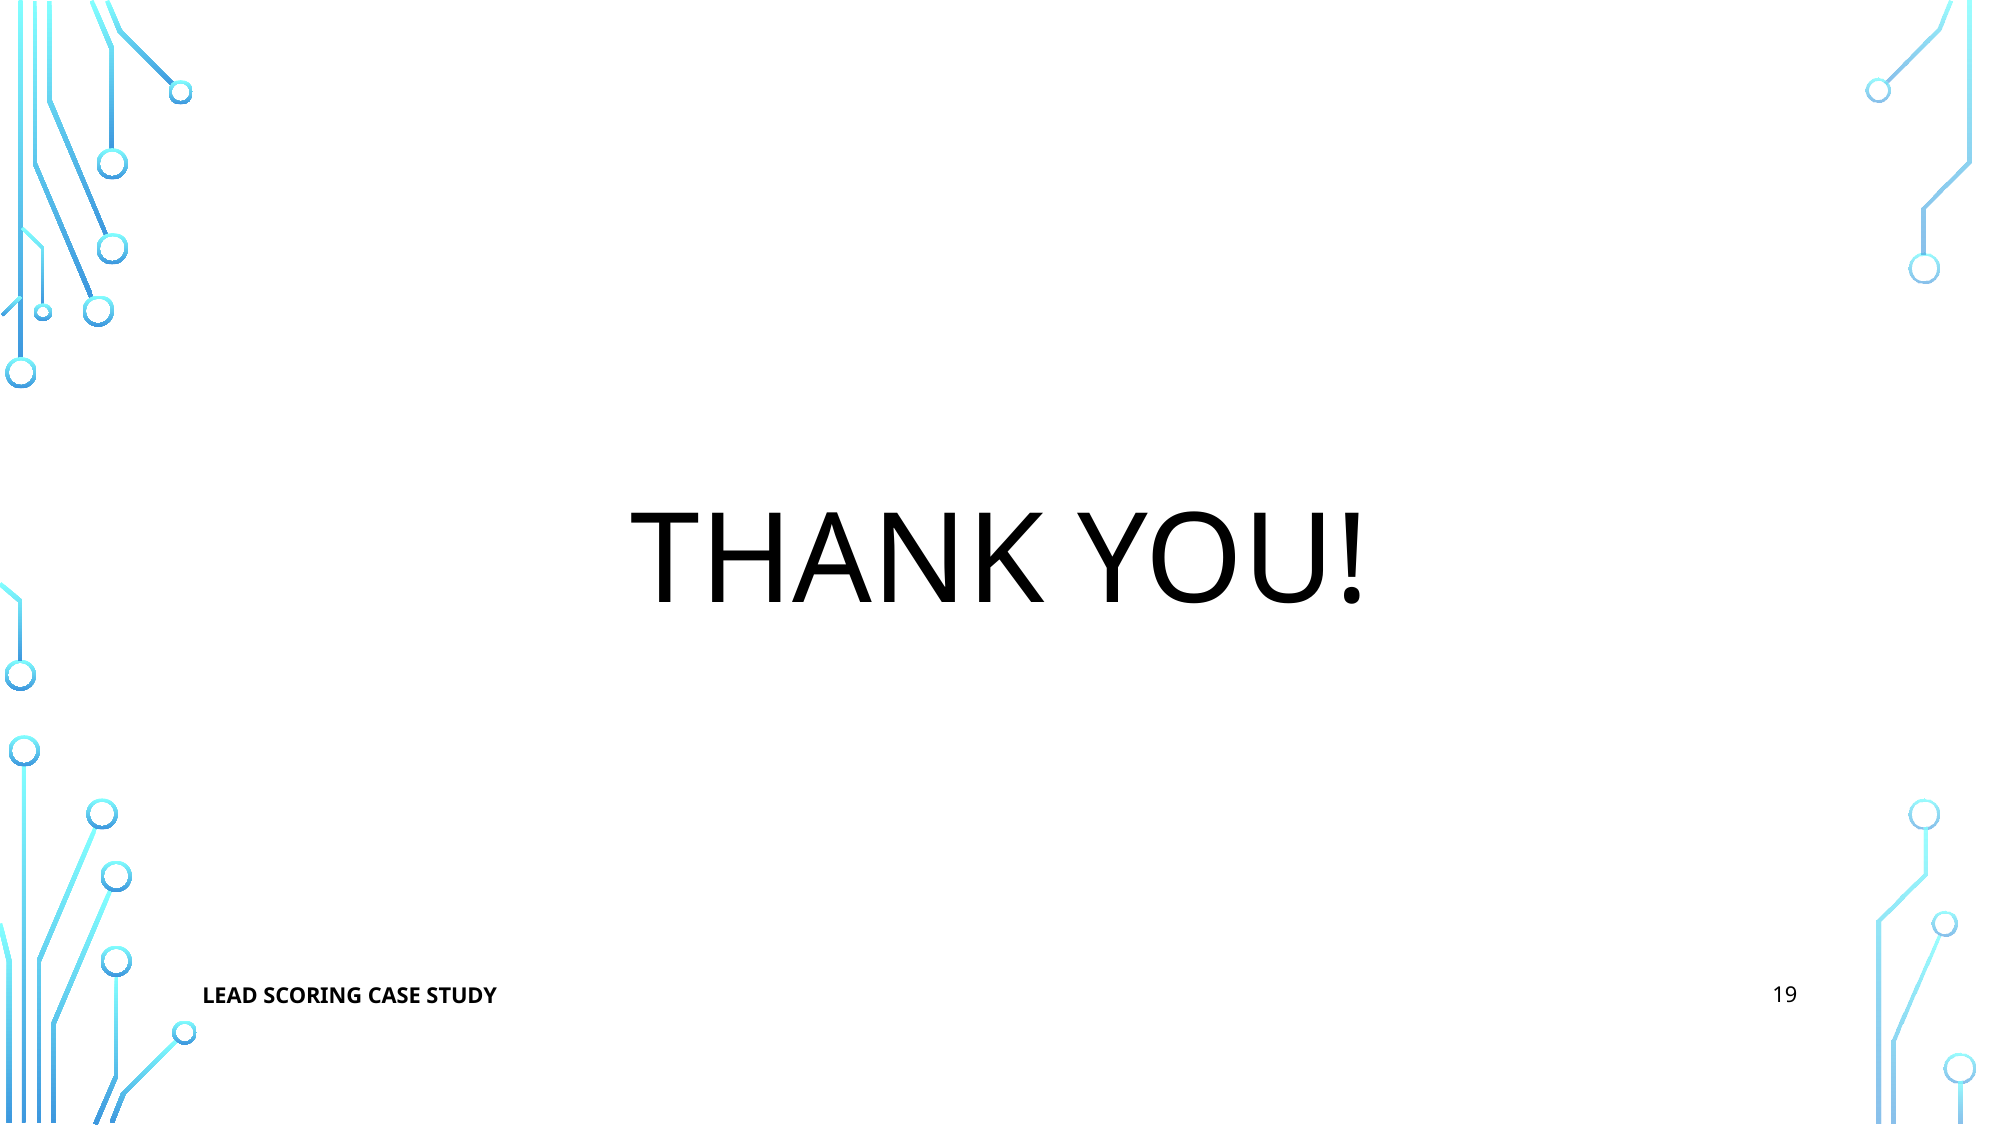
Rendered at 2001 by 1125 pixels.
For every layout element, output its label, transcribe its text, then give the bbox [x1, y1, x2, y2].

footer Lead Scoring Case Study [187, 965, 1211, 1025]
title THANK YOU! [187, 441, 1813, 684]
slide_number 19 [1685, 965, 1813, 1025]
